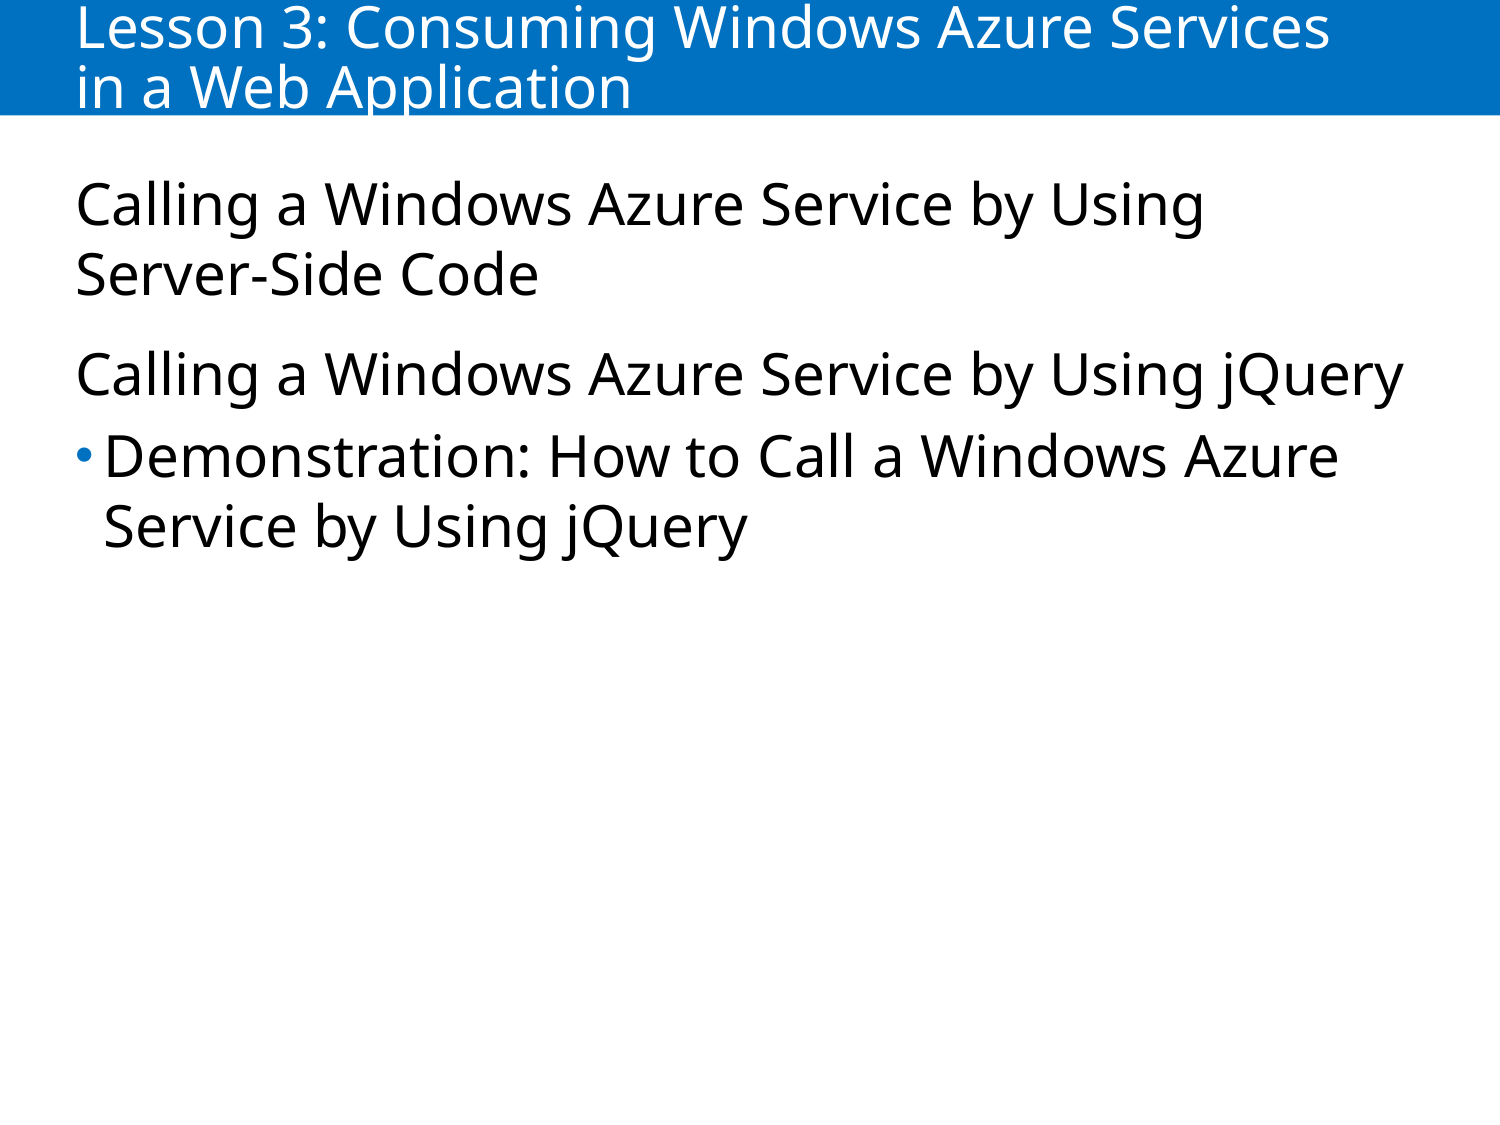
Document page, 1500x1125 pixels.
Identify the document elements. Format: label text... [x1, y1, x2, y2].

title Lesson 3: Consuming Windows Azure Services in a Web Application [75, 0, 1351, 122]
list Calling a Windows Azure Service by Using Server-Side Code Calling a Windows Azure Service by Using jQuery Demonstration: How to Call a Windows Azure Service by Using jQuery [74, 167, 1408, 1013]
